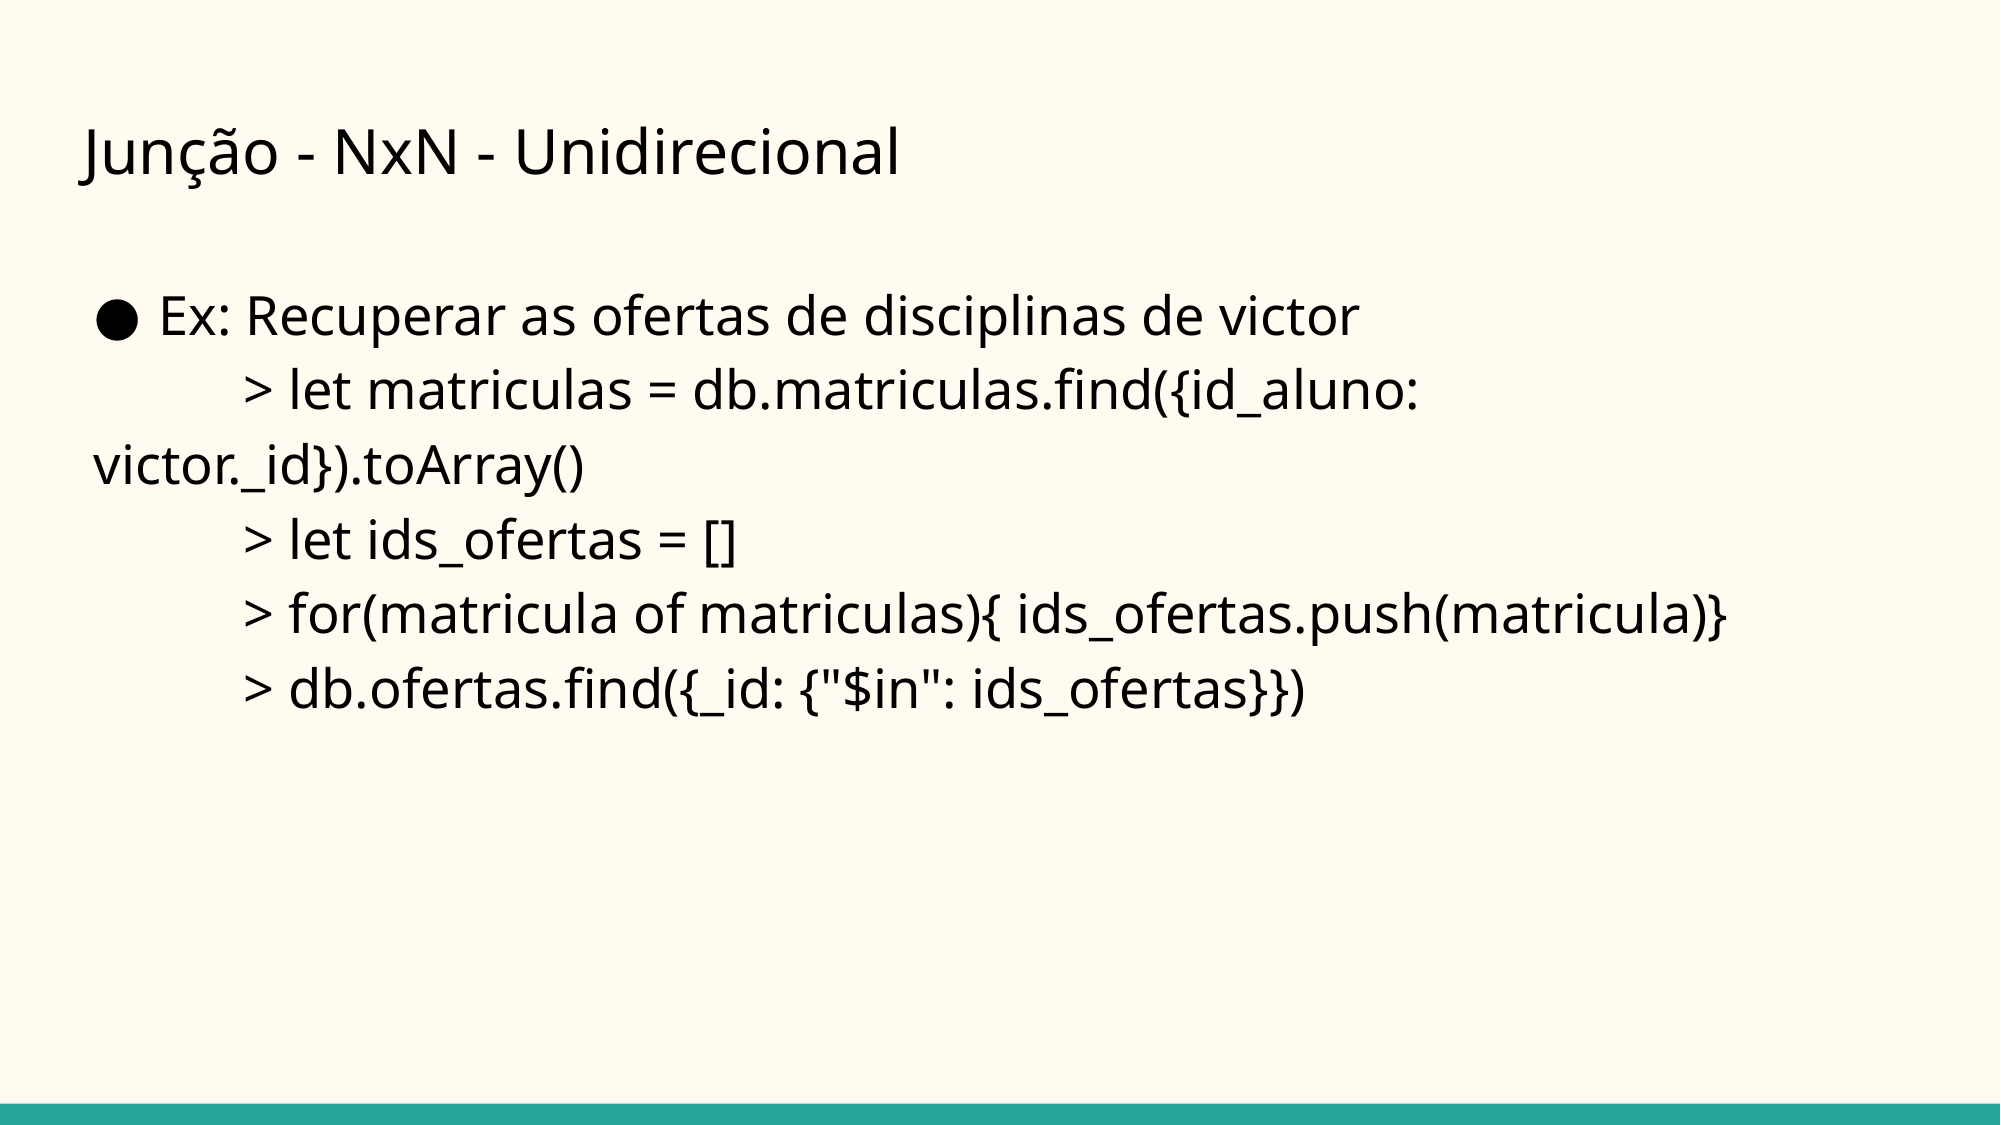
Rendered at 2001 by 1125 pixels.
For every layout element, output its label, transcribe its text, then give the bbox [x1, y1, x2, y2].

list Ex: Recuperar as ofertas de disciplinas de victor > let matriculas = db.matriculas.find({id_aluno: victor._id}).toArray() > let ids_ofertas = [] > for(matricula of matriculas){ ids_ofertas.push(matricula)} > db.ofertas.find({_id: {"$in": ids_ofertas}}) [68, 256, 1932, 1000]
title Junção - NxN - Unidirecional [68, 97, 1932, 232]
